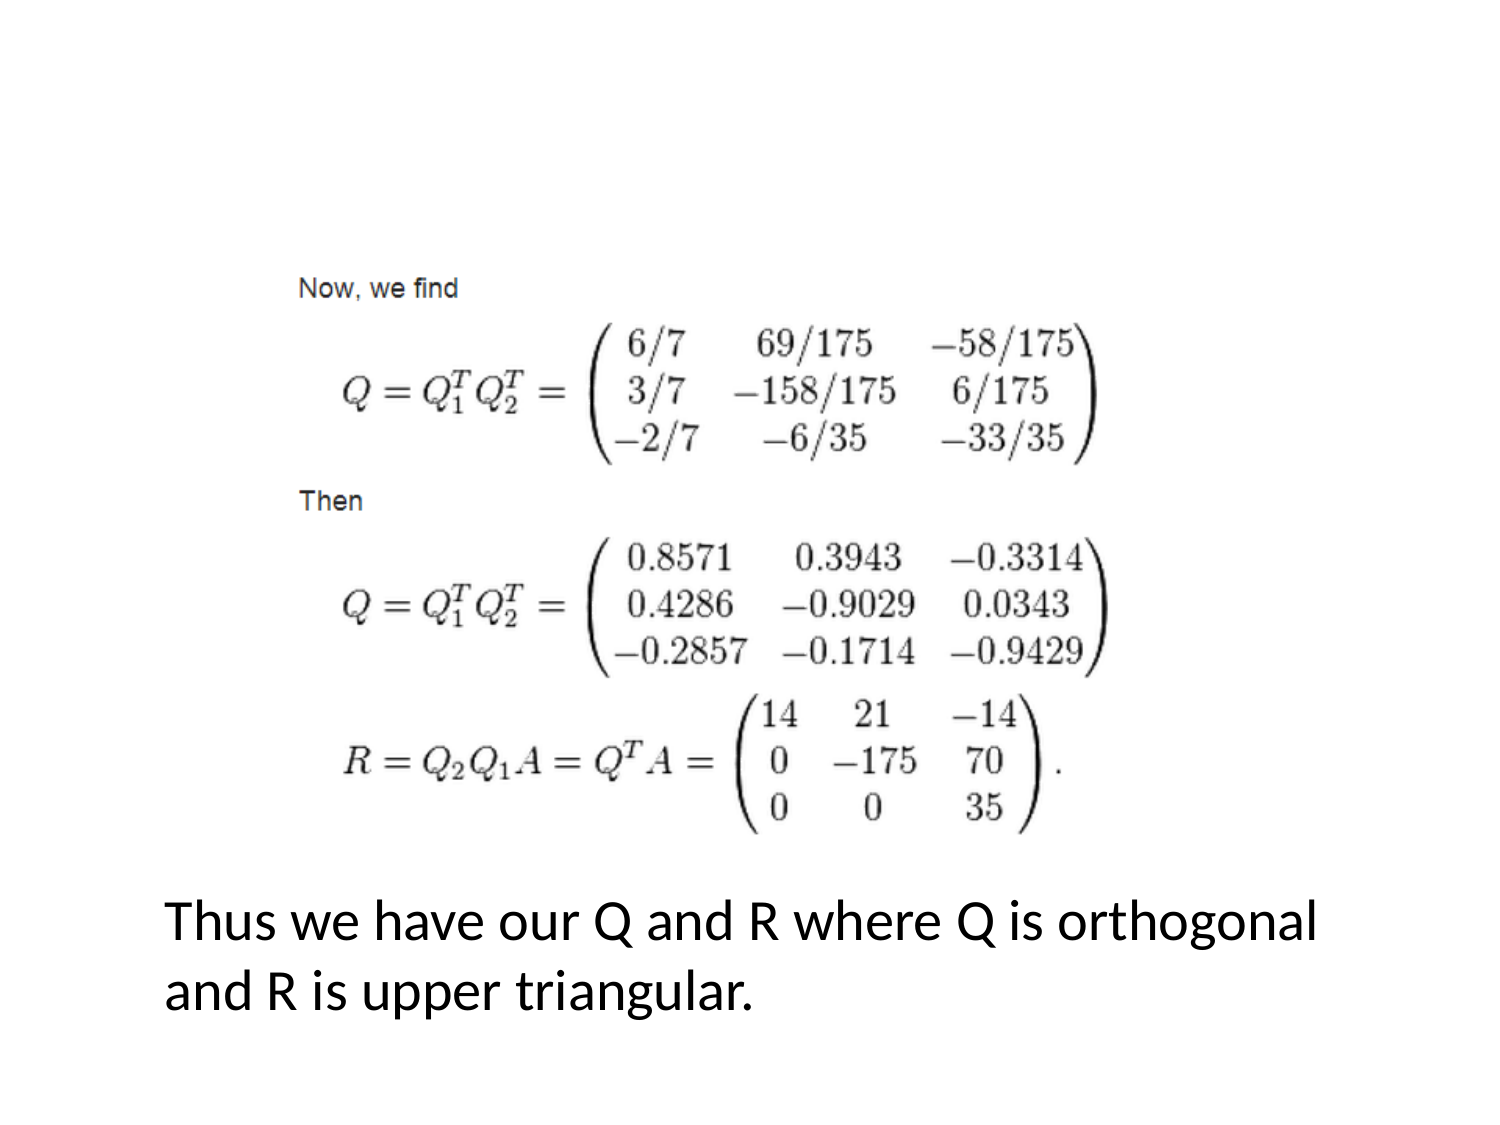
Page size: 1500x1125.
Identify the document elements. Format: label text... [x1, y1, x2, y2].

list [270, 248, 1230, 845]
text_box Thus we have our Q and R where Q is orthogonal and R is upper triangular. [150, 874, 1375, 1030]
